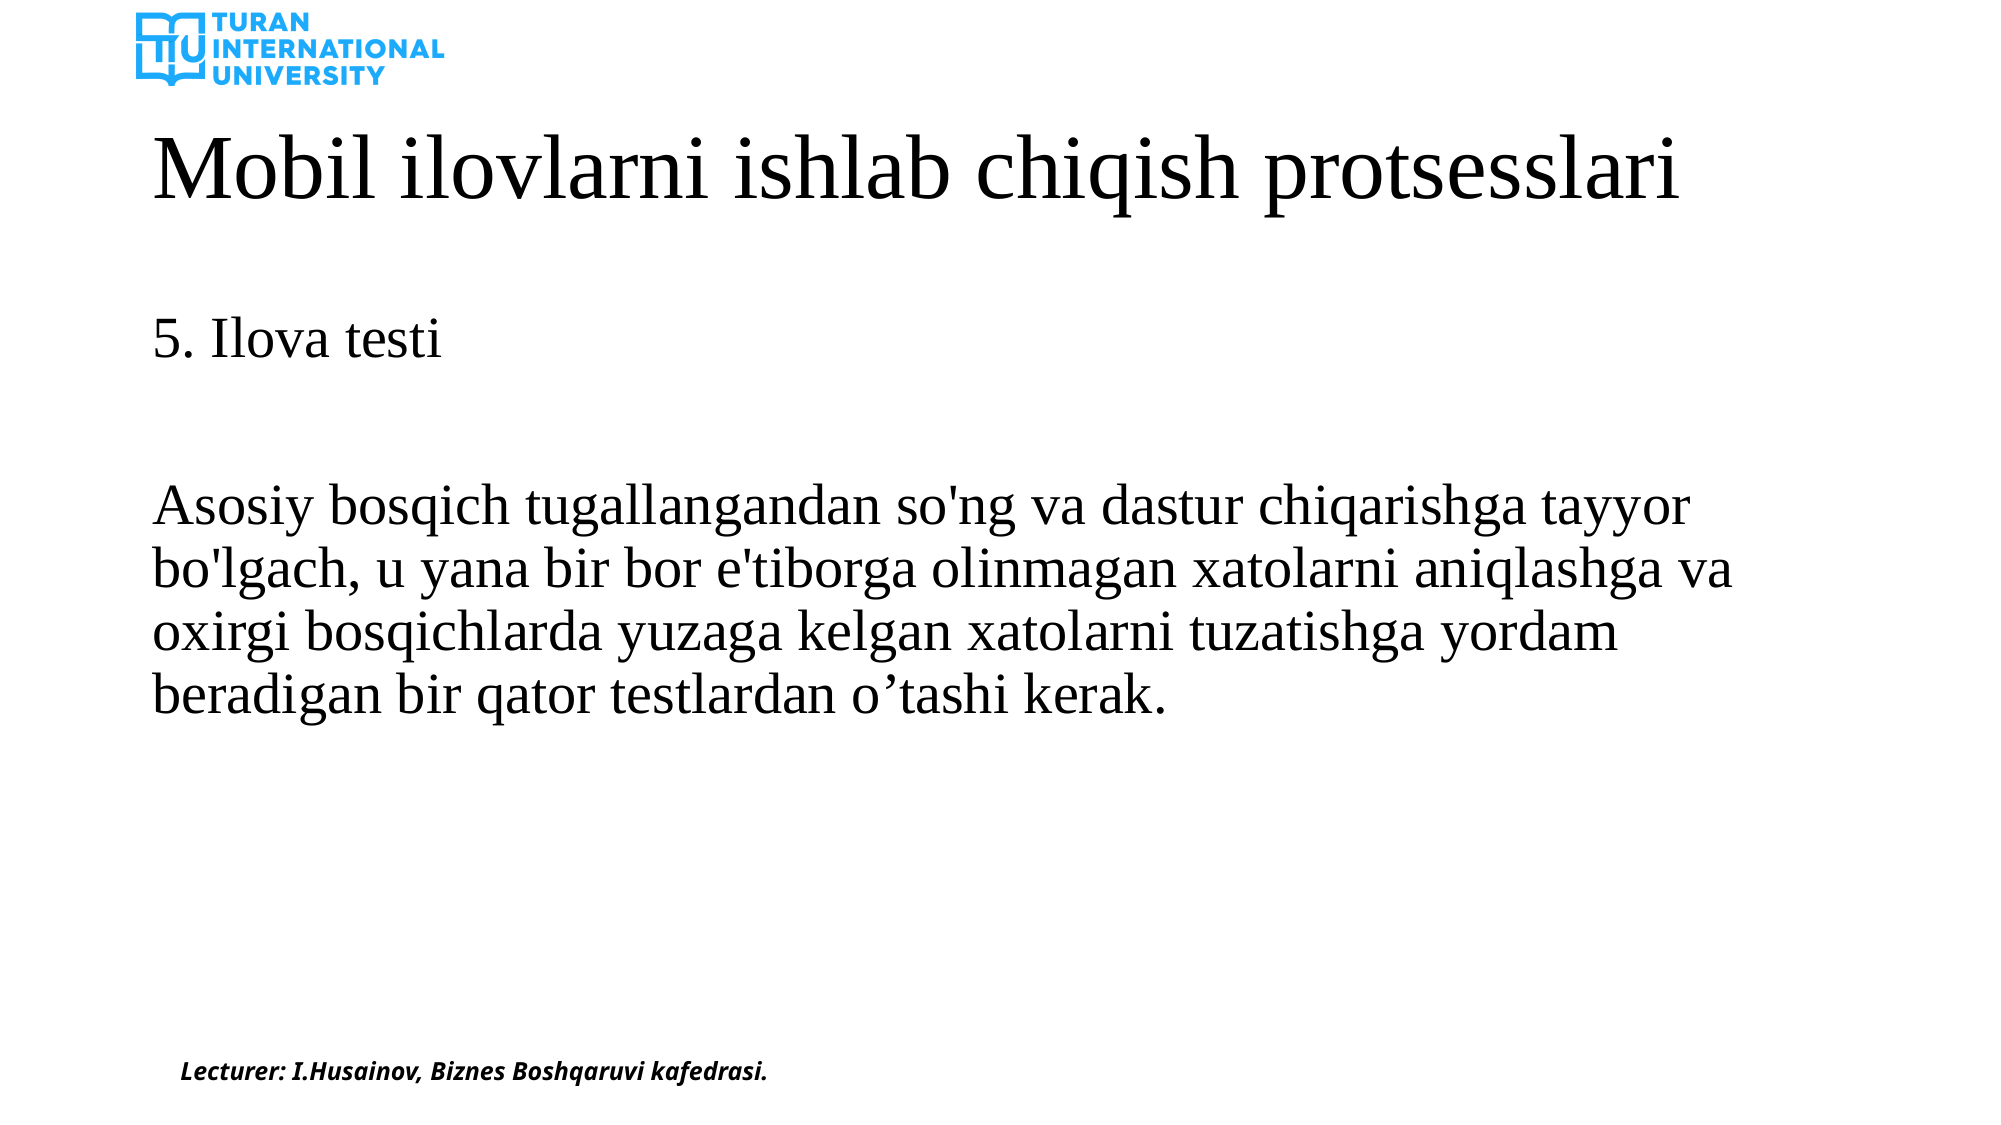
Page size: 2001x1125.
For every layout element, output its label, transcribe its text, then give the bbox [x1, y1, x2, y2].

title Mobil ilovlarni ishlab chiqish protsesslari [137, 59, 1863, 278]
picture [132, 0, 450, 112]
list 5. Ilova testi Asosiy bosqich tugallangandan so'ng va dastur chiqarishga tayyor bo'lgach, u yana bir bor e'tiborga olinmagan xatolarni aniqlashga va oxirgi bosqichlarda yuzaga kelgan xatolarni tuzatishga yordam beradigan bir qator testlardan o’tashi kerak. [137, 299, 1863, 1014]
footer Lecturer: I.Husainov, Biznes Boshqaruvi kafedrasi. [137, 1042, 813, 1103]
